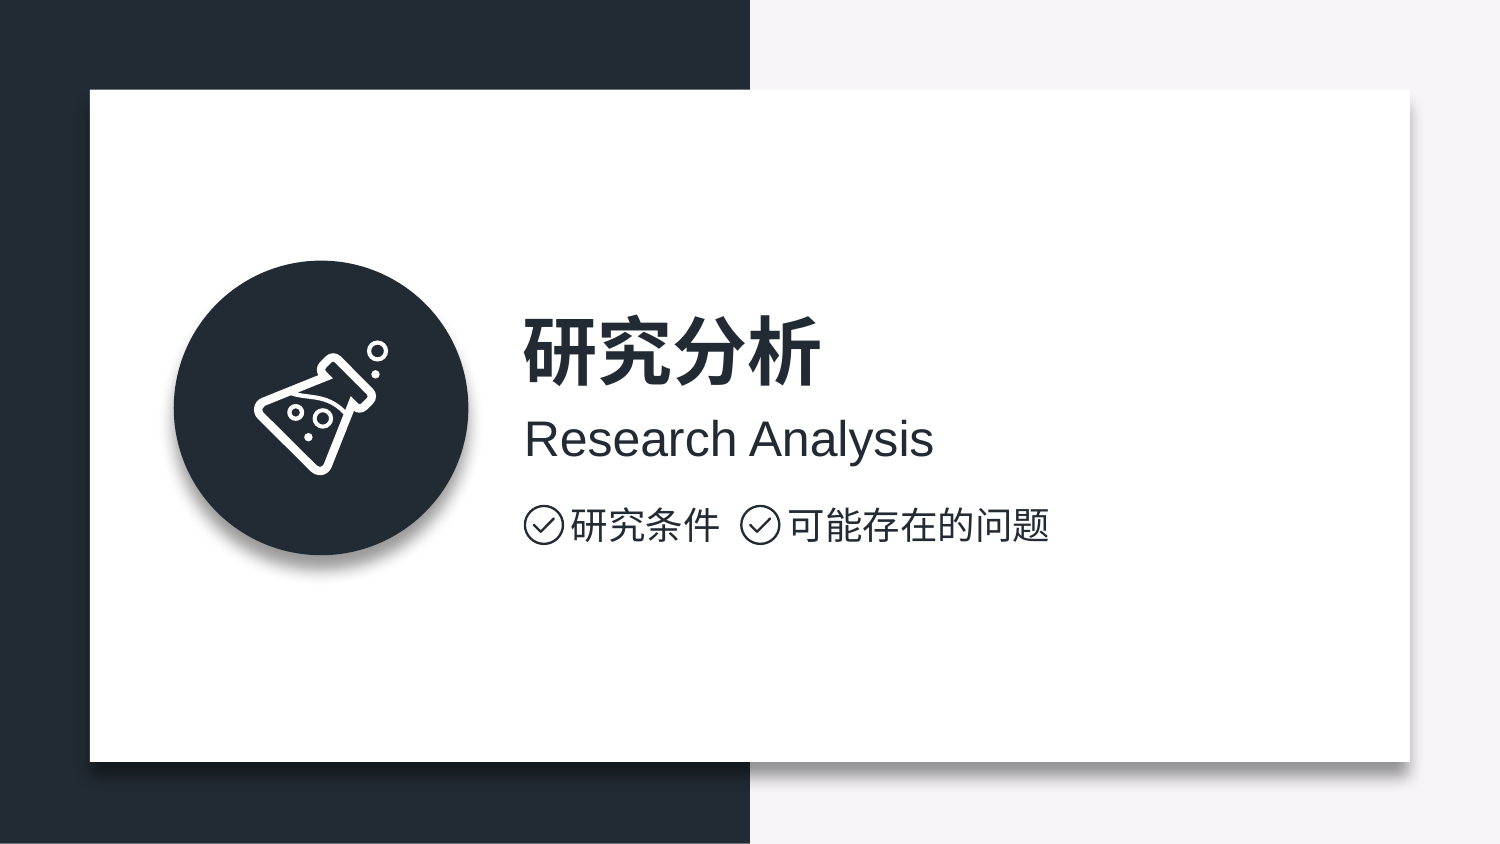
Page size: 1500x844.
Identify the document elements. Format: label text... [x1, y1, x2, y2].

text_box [523, 504, 565, 546]
text_box 研究条件 [556, 494, 736, 555]
text_box [89, 89, 1411, 763]
text_box 研究分析 [507, 296, 838, 402]
text_box 可能存在的问题 [773, 494, 1066, 555]
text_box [740, 504, 781, 546]
text_box Research Analysis [508, 398, 950, 474]
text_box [253, 340, 389, 476]
text_box [172, 259, 470, 557]
